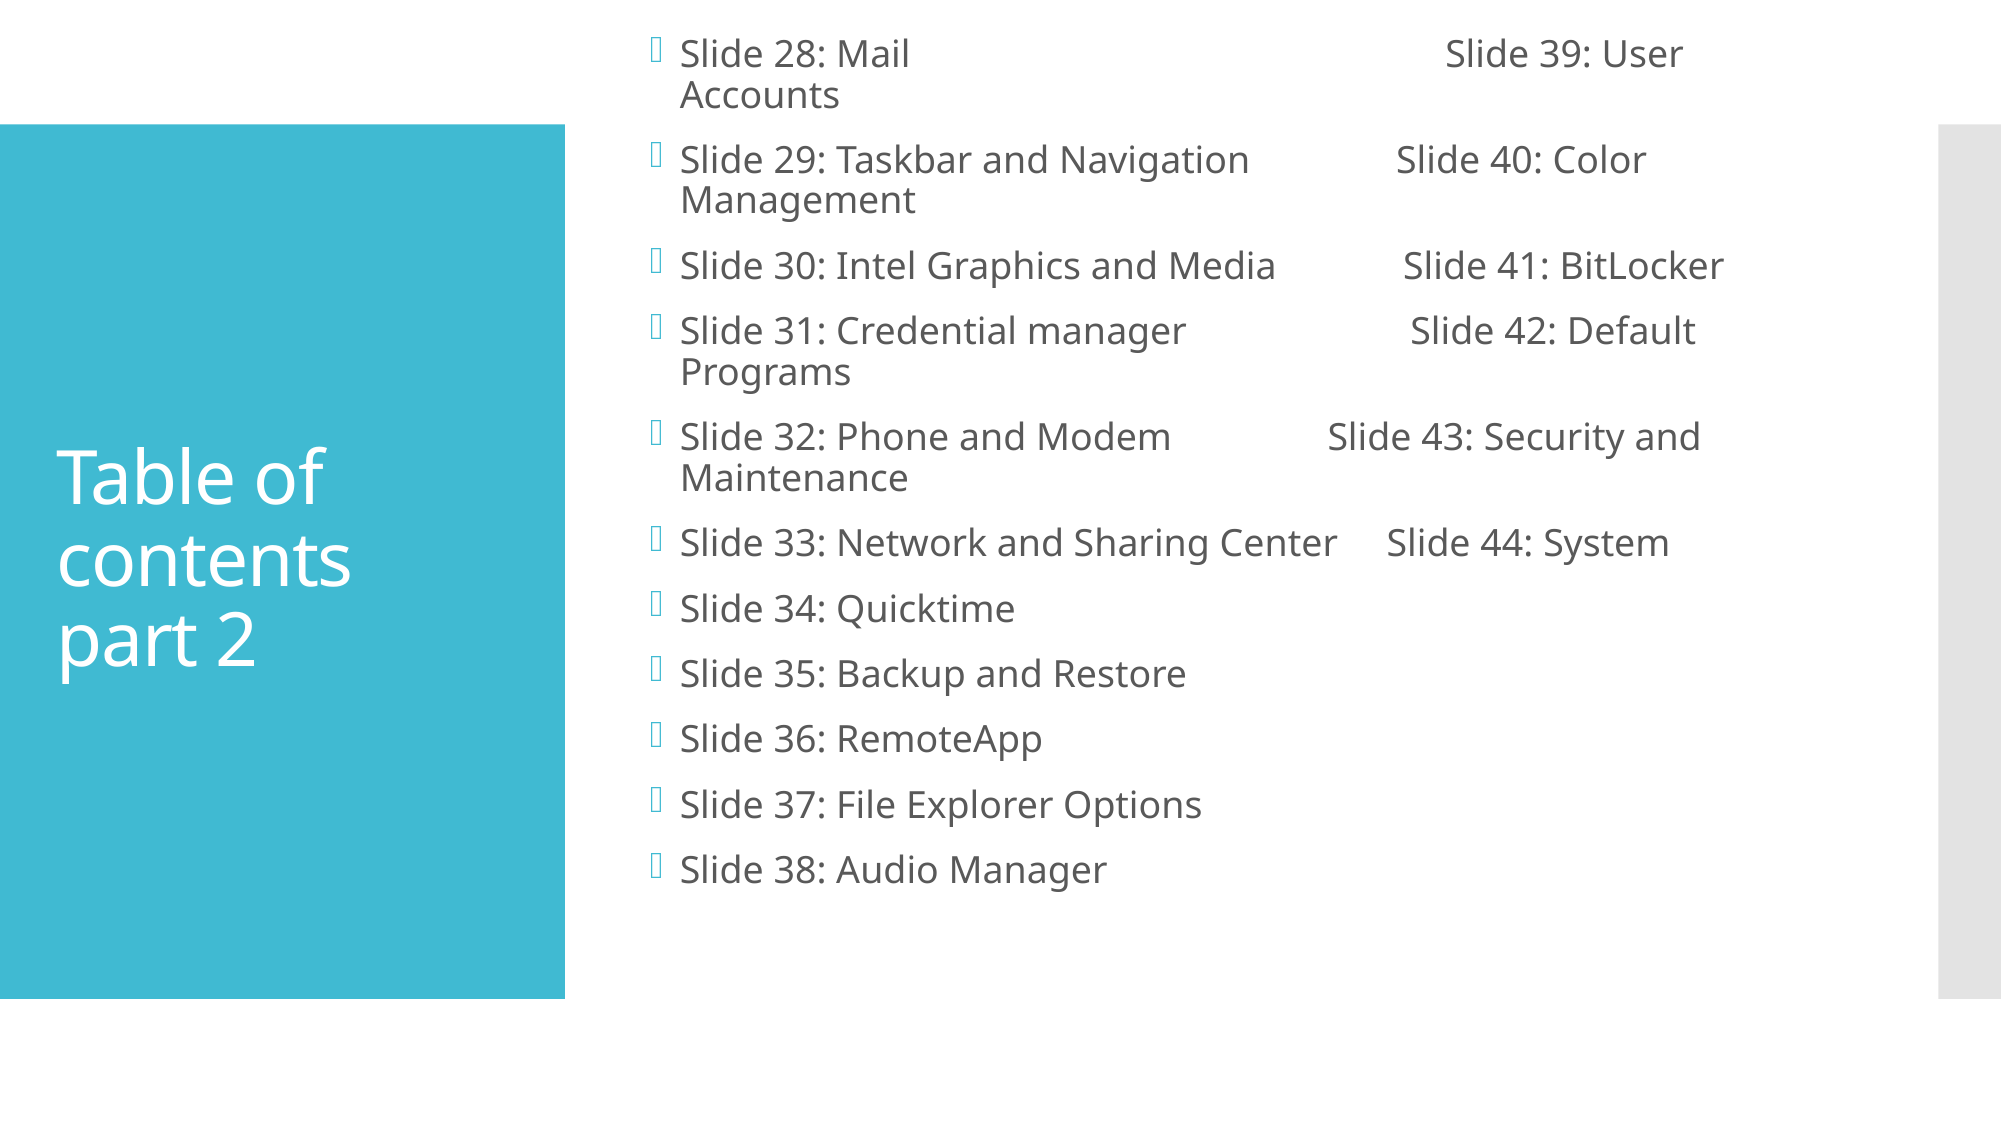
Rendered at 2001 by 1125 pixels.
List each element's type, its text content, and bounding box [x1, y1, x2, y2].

list Slide 28: Mail Slide 39: User Accounts Slide 29: Taskbar and Navigation Slide 40: Color Management Slide 30: Intel Graphics and Media Slide 41: BitLocker Slide 31: Credential manager Slide 42: Default Programs Slide 32: Phone and Modem Slide 43: Security and Maintenance Slide 33: Network and Sharing Center Slide 44: System Slide 34: Quicktime Slide 35: Backup and Restore Slide 36: RemoteApp Slide 37: File Explorer Options Slide 38: Audio Manager [634, 141, 1835, 982]
title Table of contents part 2 [41, 184, 525, 940]
